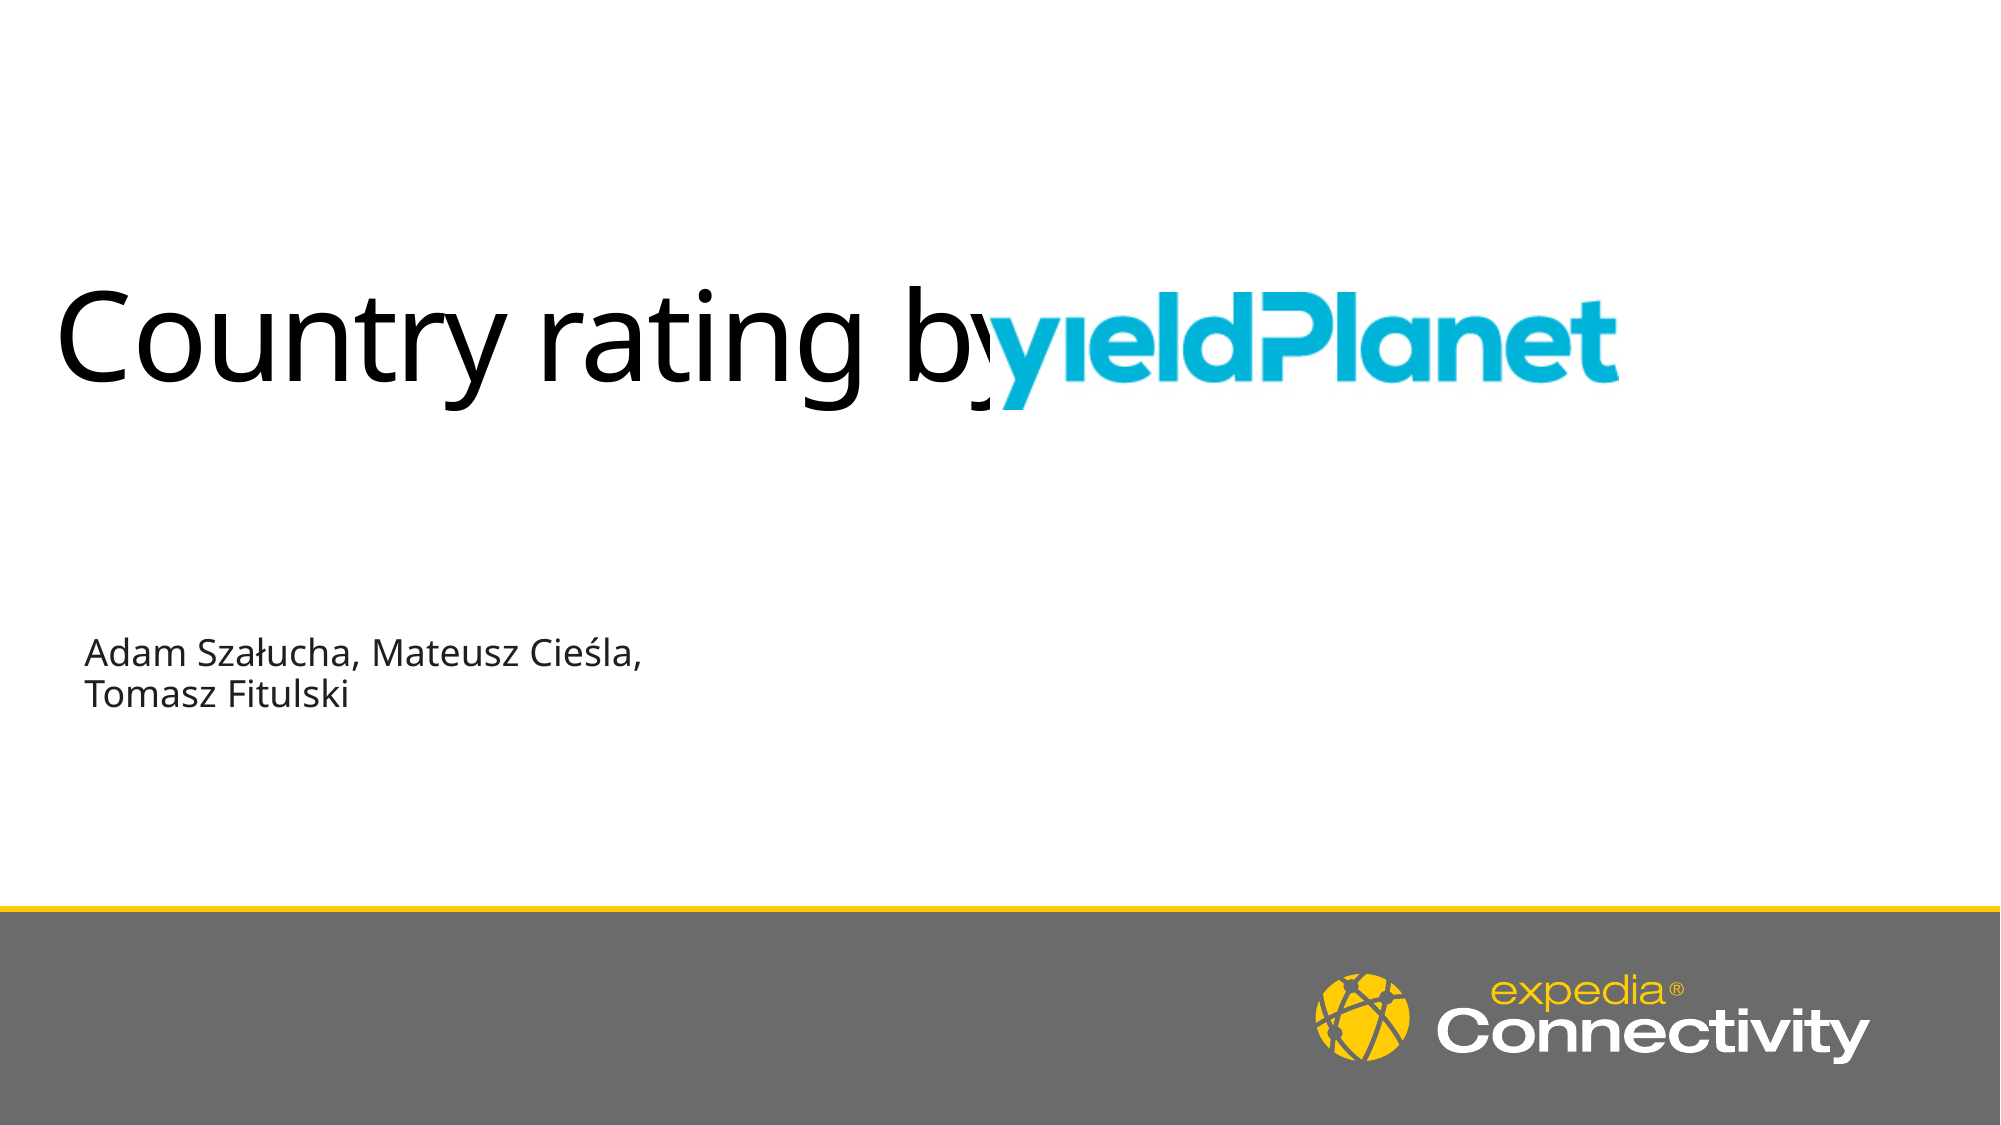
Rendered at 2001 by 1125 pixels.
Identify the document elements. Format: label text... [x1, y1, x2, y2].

title Country rating by [42, 268, 1859, 416]
picture [990, 292, 1619, 410]
text_box Adam Szałucha, Mateusz Cieśla, Tomasz Fitulski [69, 627, 712, 671]
